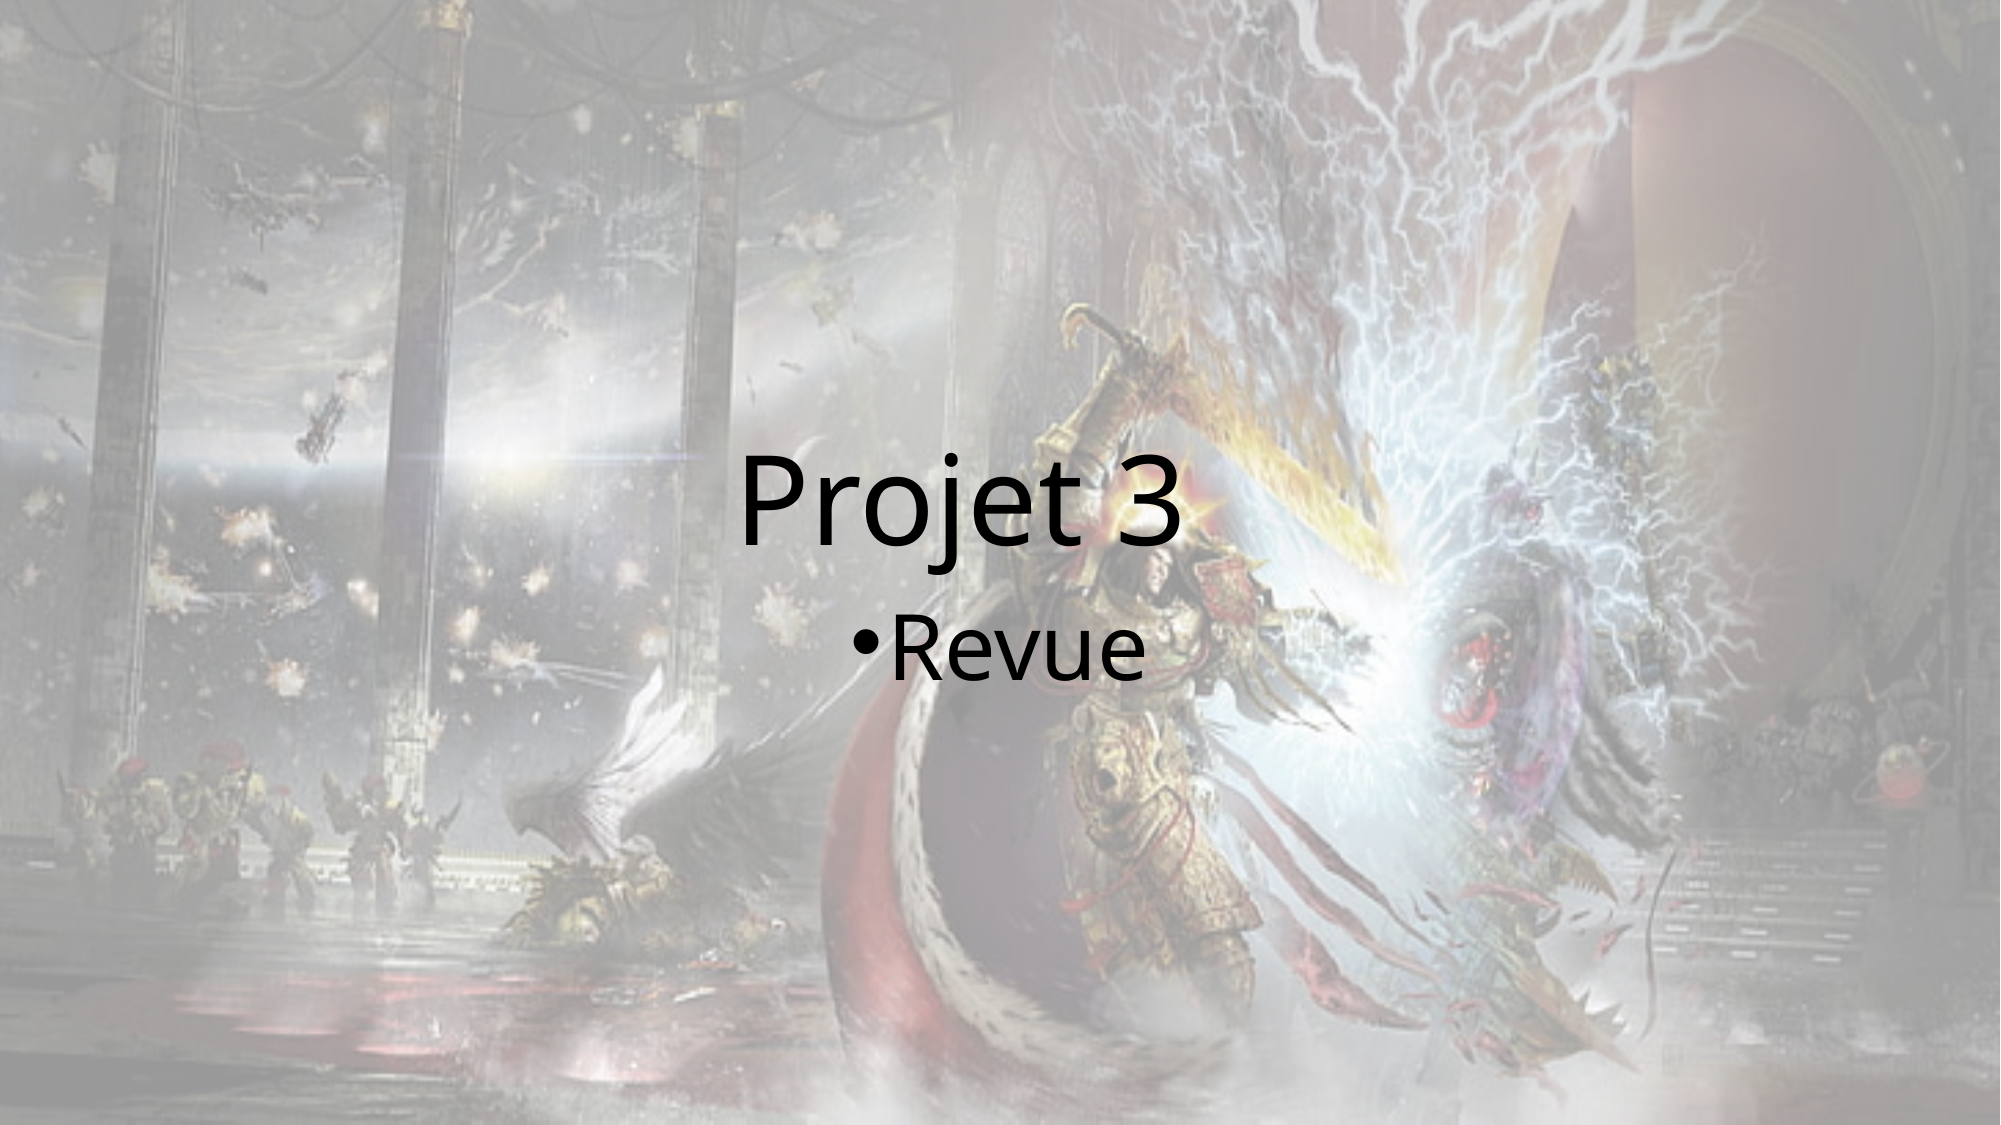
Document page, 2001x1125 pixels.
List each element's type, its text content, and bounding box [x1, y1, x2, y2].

subtitle Revue [249, 590, 1750, 863]
title Projet 3 [249, 386, 1705, 576]
